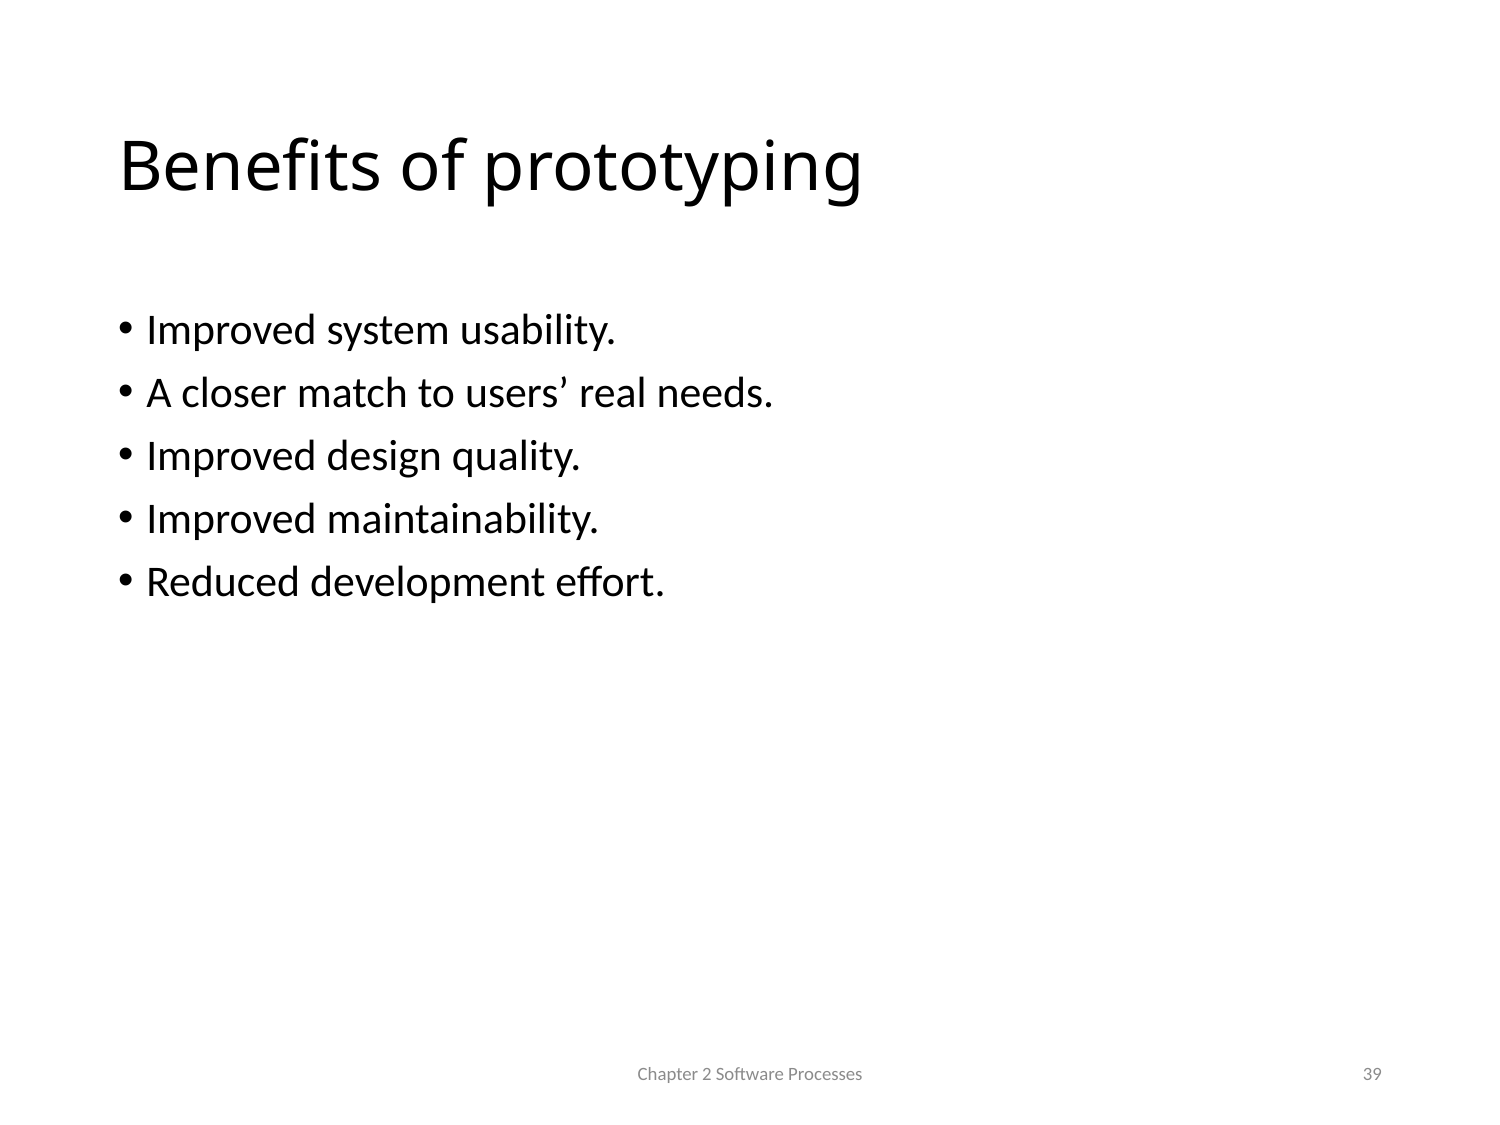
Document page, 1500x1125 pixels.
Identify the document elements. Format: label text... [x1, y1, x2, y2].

footer Chapter 2 Software Processes [496, 1042, 1004, 1103]
title Benefits of prototyping [103, 59, 1397, 278]
slide_number 39 [1059, 1042, 1397, 1103]
list Improved system usability. A closer match to users’ real needs. Improved design quality. Improved maintainability. Reduced development effort. [103, 299, 1397, 1014]
